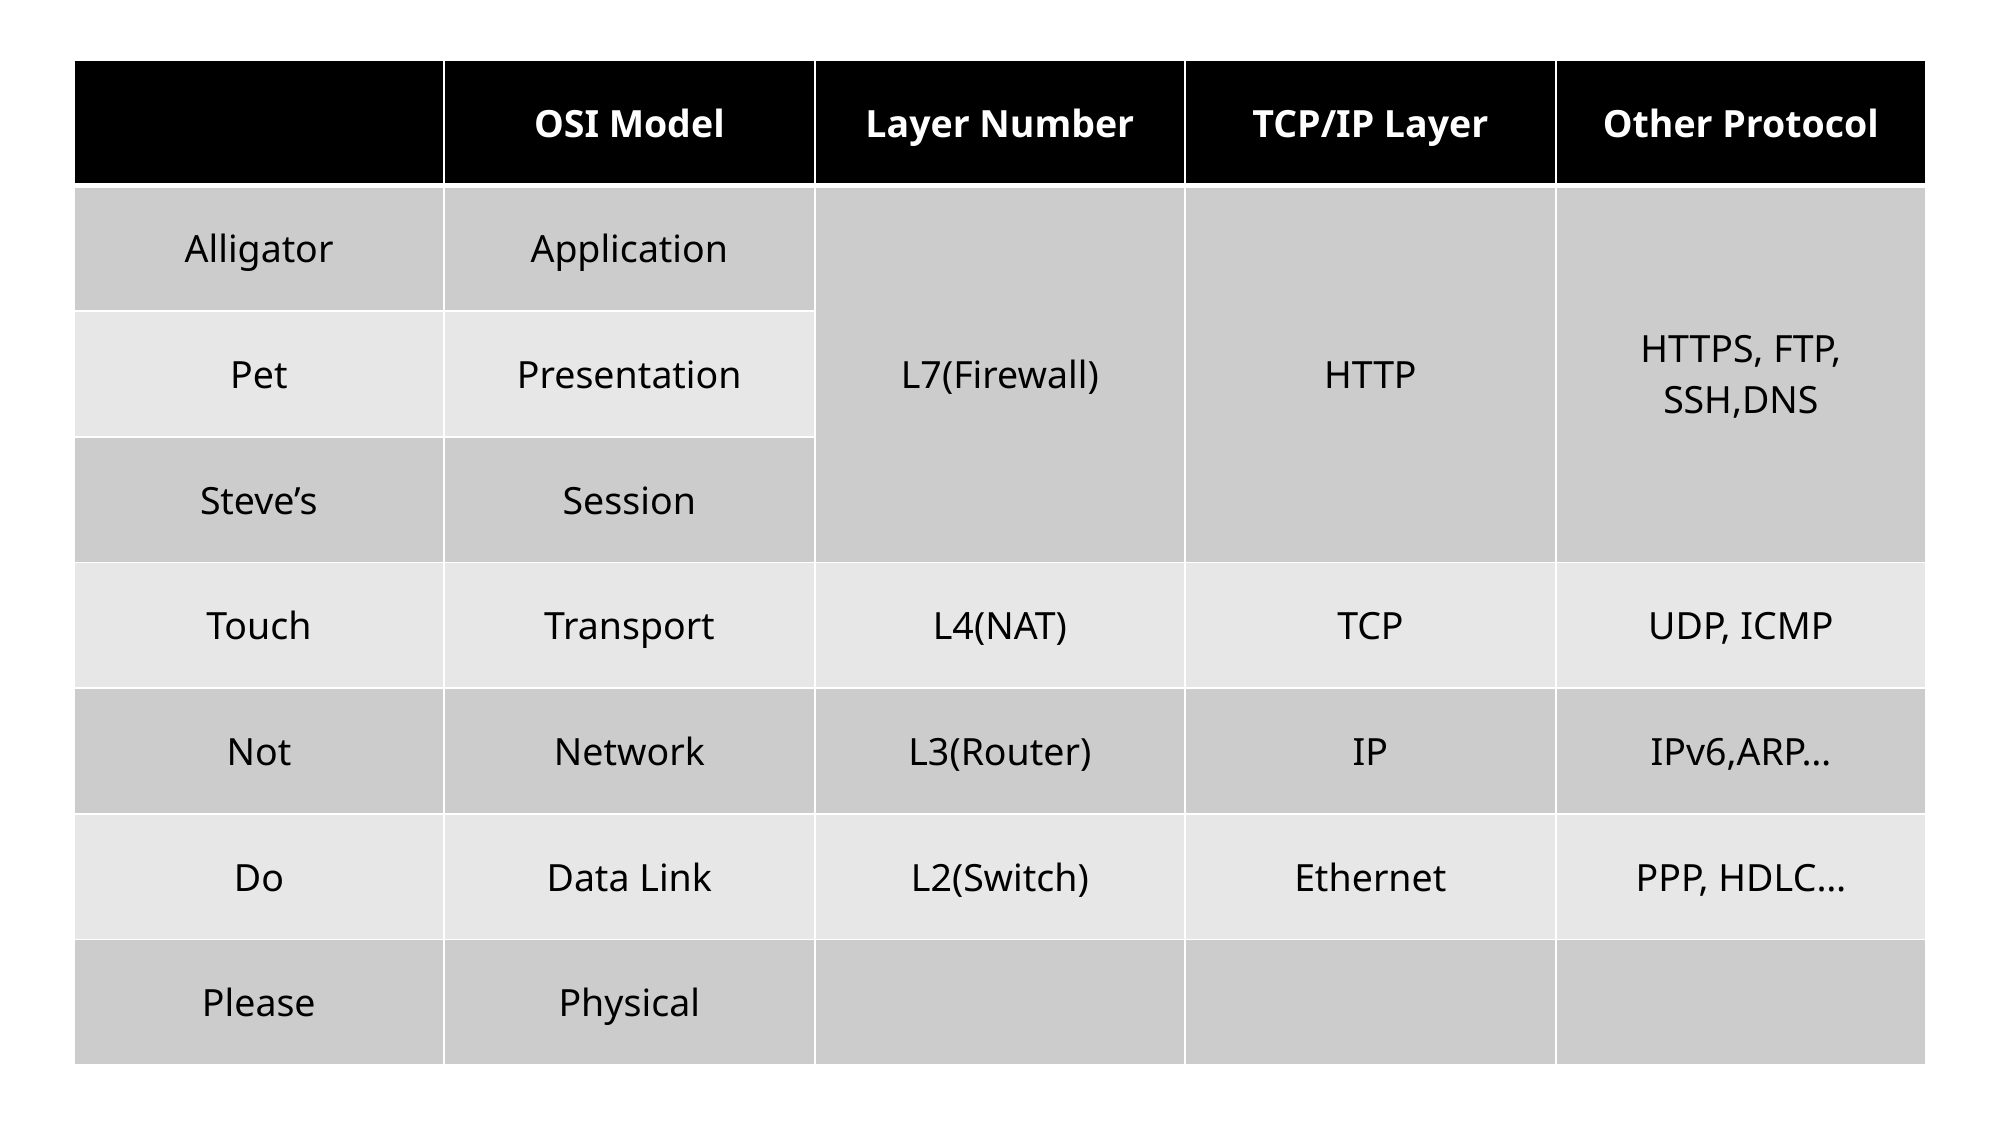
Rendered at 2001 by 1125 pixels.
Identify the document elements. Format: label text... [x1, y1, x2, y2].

table_header [75, 61, 443, 183]
table_cell Pet [75, 312, 443, 436]
table_header OSI Model [445, 61, 814, 183]
table_cell Presentation [445, 312, 814, 436]
table_cell Do [75, 815, 443, 939]
table_cell Transport [445, 563, 814, 687]
table_cell Physical [445, 940, 814, 1064]
table_header TCP/IP Layer [1186, 61, 1555, 183]
table_cell IPv6,ARP… [1557, 689, 1925, 813]
table_cell Please [75, 940, 443, 1064]
table_cell Ethernet [1186, 815, 1555, 939]
table_cell HTTPS, FTP, SSH,DNS [1557, 188, 1925, 562]
table_header Other Protocol [1557, 61, 1925, 183]
table_cell Steve’s [75, 438, 443, 562]
table_header Layer Number [816, 61, 1184, 183]
table_cell L7(Firewall) [816, 188, 1184, 562]
table_cell PPP, HDLC… [1557, 815, 1925, 939]
table_cell IP [1186, 689, 1555, 813]
table_cell Network [445, 689, 814, 813]
table_cell Application [445, 188, 814, 310]
table_cell Alligator [75, 188, 443, 310]
table_cell Session [445, 438, 814, 562]
table_cell [816, 940, 1184, 1064]
table_cell [1186, 940, 1555, 1064]
table_cell UDP, ICMP [1557, 563, 1925, 687]
table_cell [1557, 940, 1925, 1064]
table_cell L3(Router) [816, 689, 1184, 813]
table_cell Touch [75, 563, 443, 687]
table_cell Data Link [445, 815, 814, 939]
table_cell HTTP [1186, 188, 1555, 562]
table_cell Not [75, 689, 443, 813]
table_cell TCP [1186, 563, 1555, 687]
table_cell L2(Switch) [816, 815, 1184, 939]
table_cell L4(NAT) [816, 563, 1184, 687]
